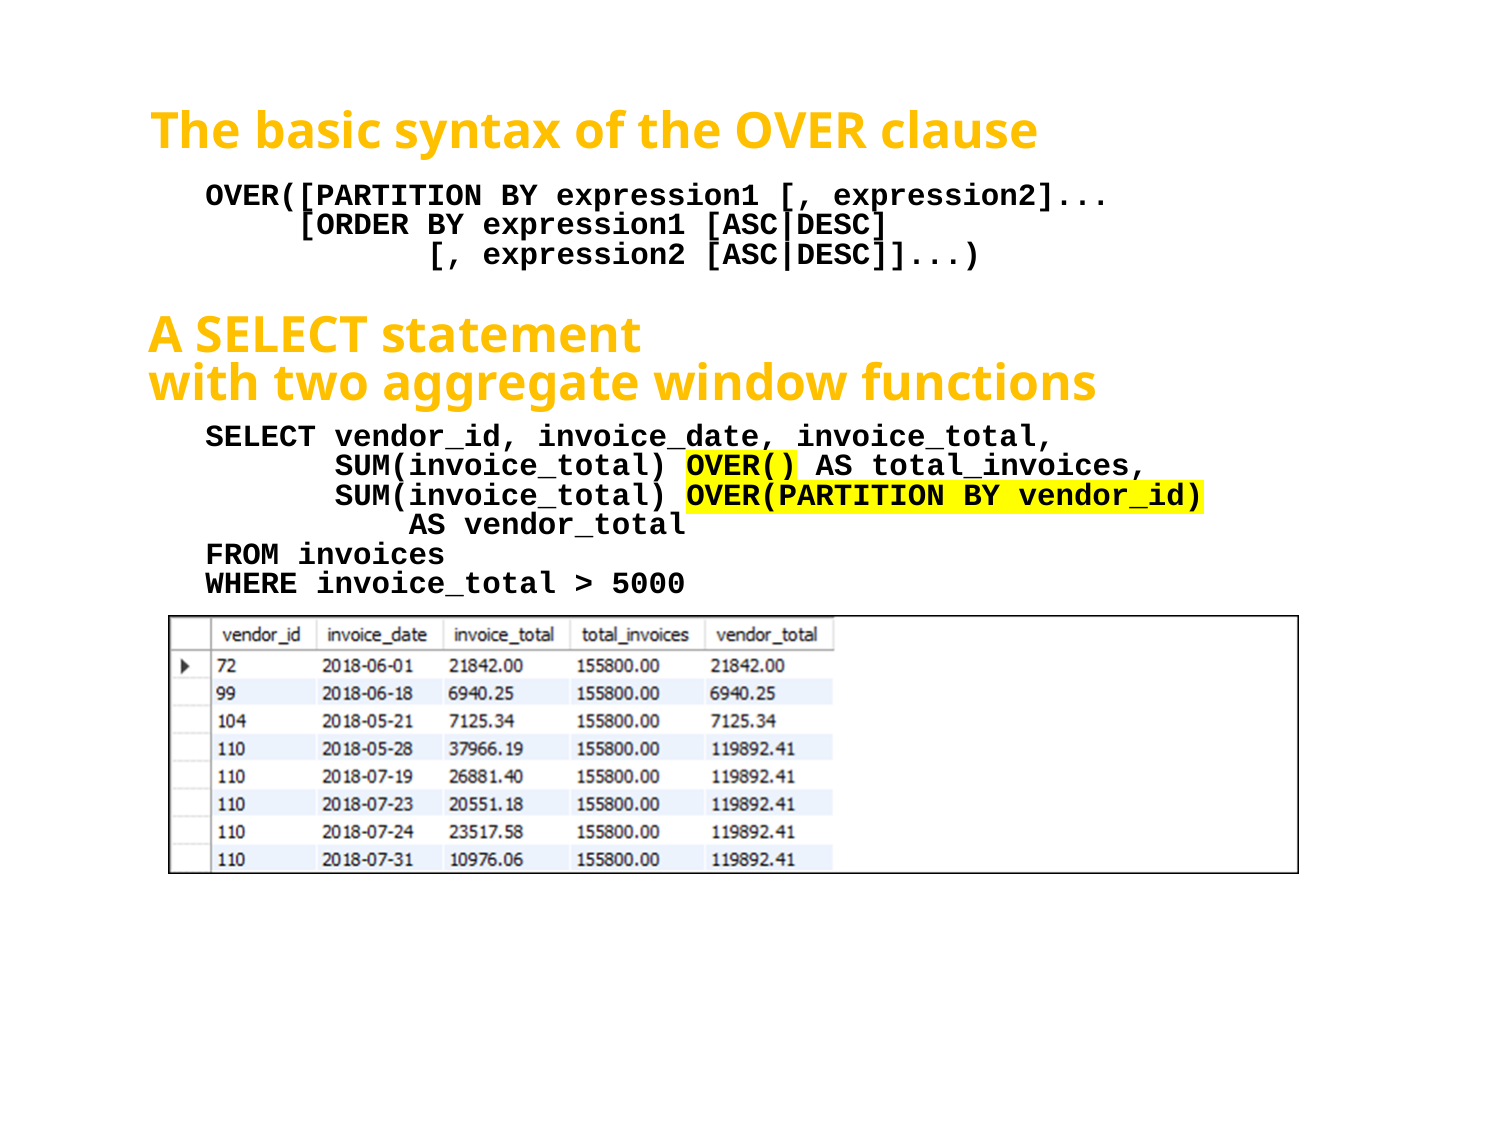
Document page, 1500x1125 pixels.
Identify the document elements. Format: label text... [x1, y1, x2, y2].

title The basic syntax of the OVER clause [150, 38, 1350, 227]
list OVER([PARTITION BY expression1 [, expression2]... [ORDER BY expression1 [ASC|DESC] [, expression2 [ASC|DESC]]...) A SELECT statement with two aggregate window functions SELECT vendor_id, invoice_date, invoice_total, SUM(invoice_total) OVER() AS total_invoices, SUM(invoice_total) OVER(PARTITION BY vendor_id) AS vendor_total FROM invoices WHERE invoice_total > 5000 [133, 174, 1346, 638]
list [167, 615, 1299, 874]
